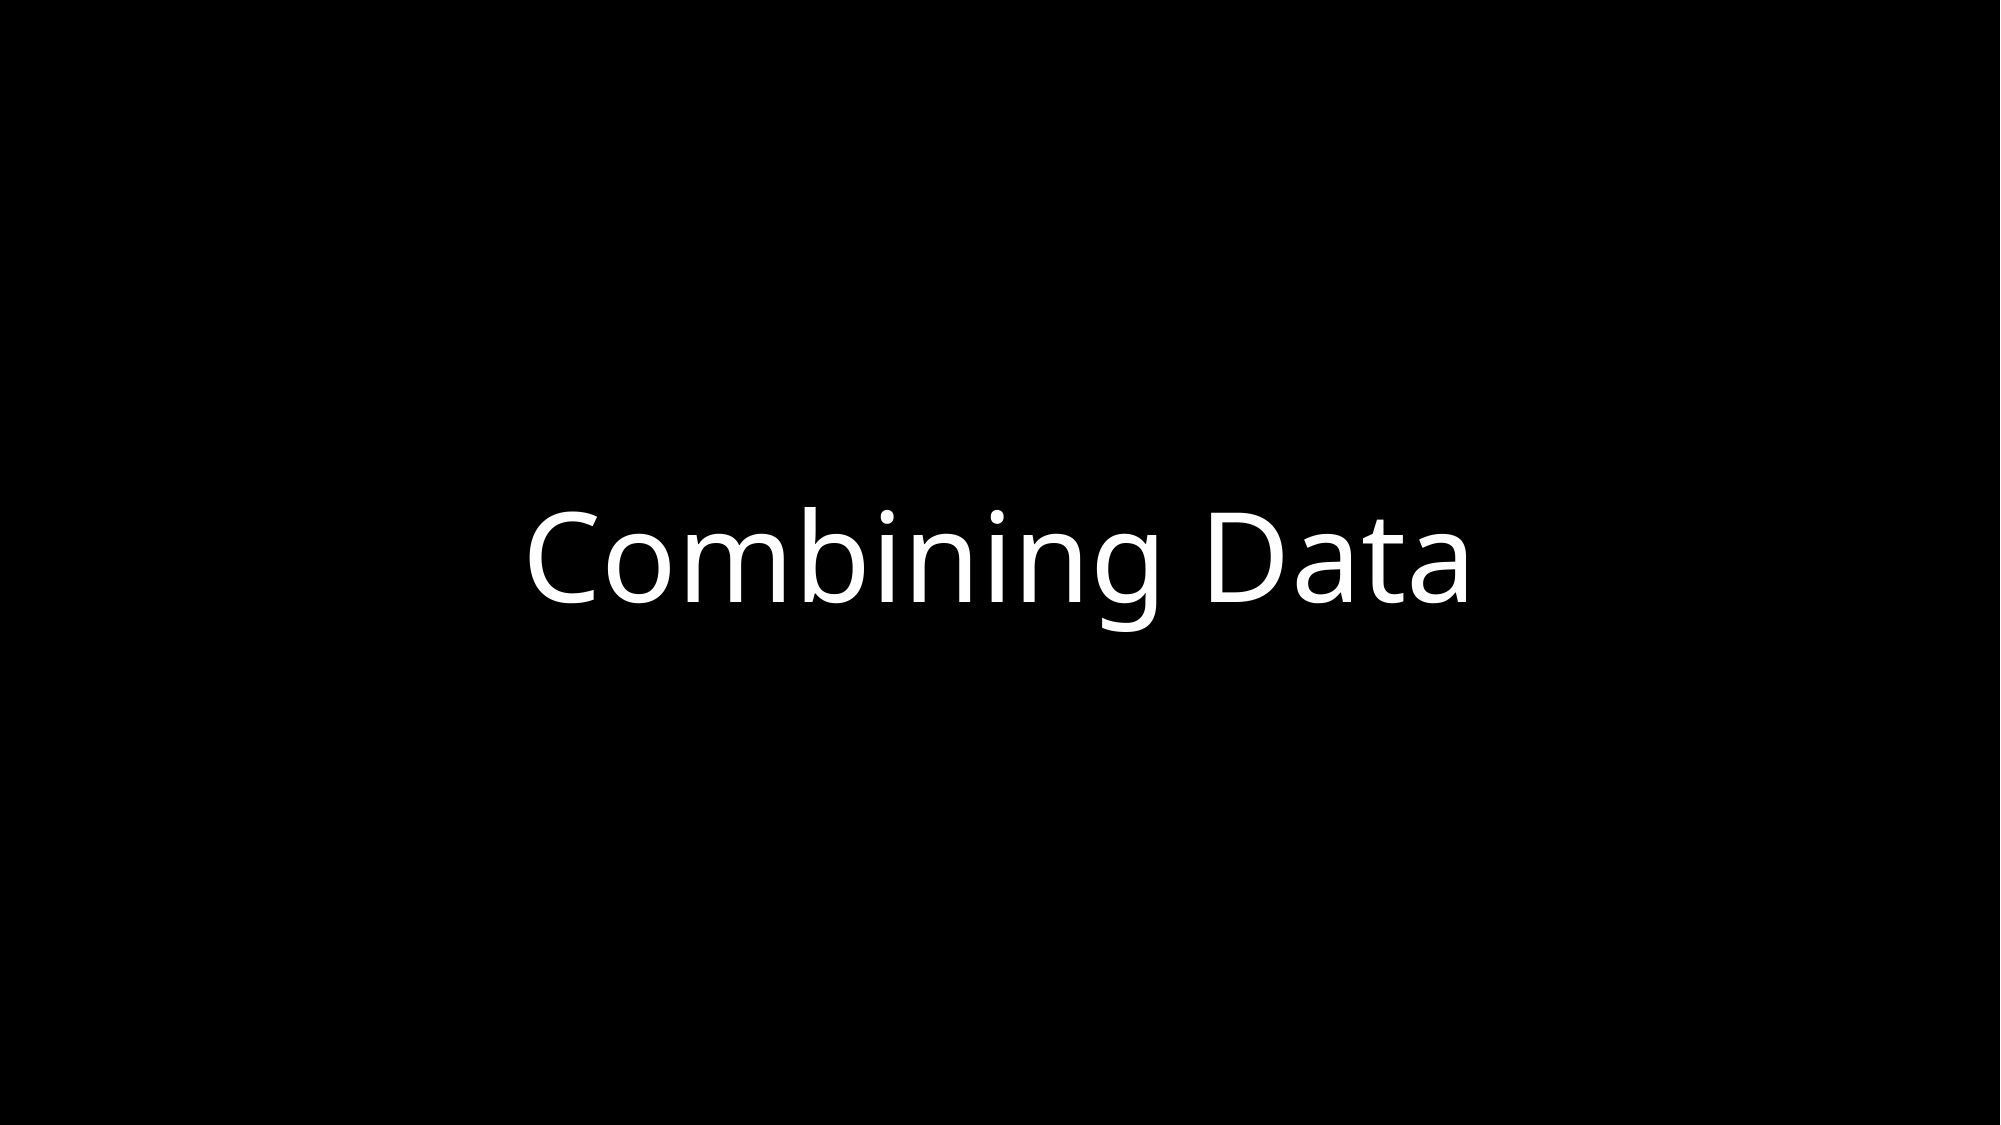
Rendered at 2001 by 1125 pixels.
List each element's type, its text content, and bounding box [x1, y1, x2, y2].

title Combining Data [0, 0, 2000, 1125]
